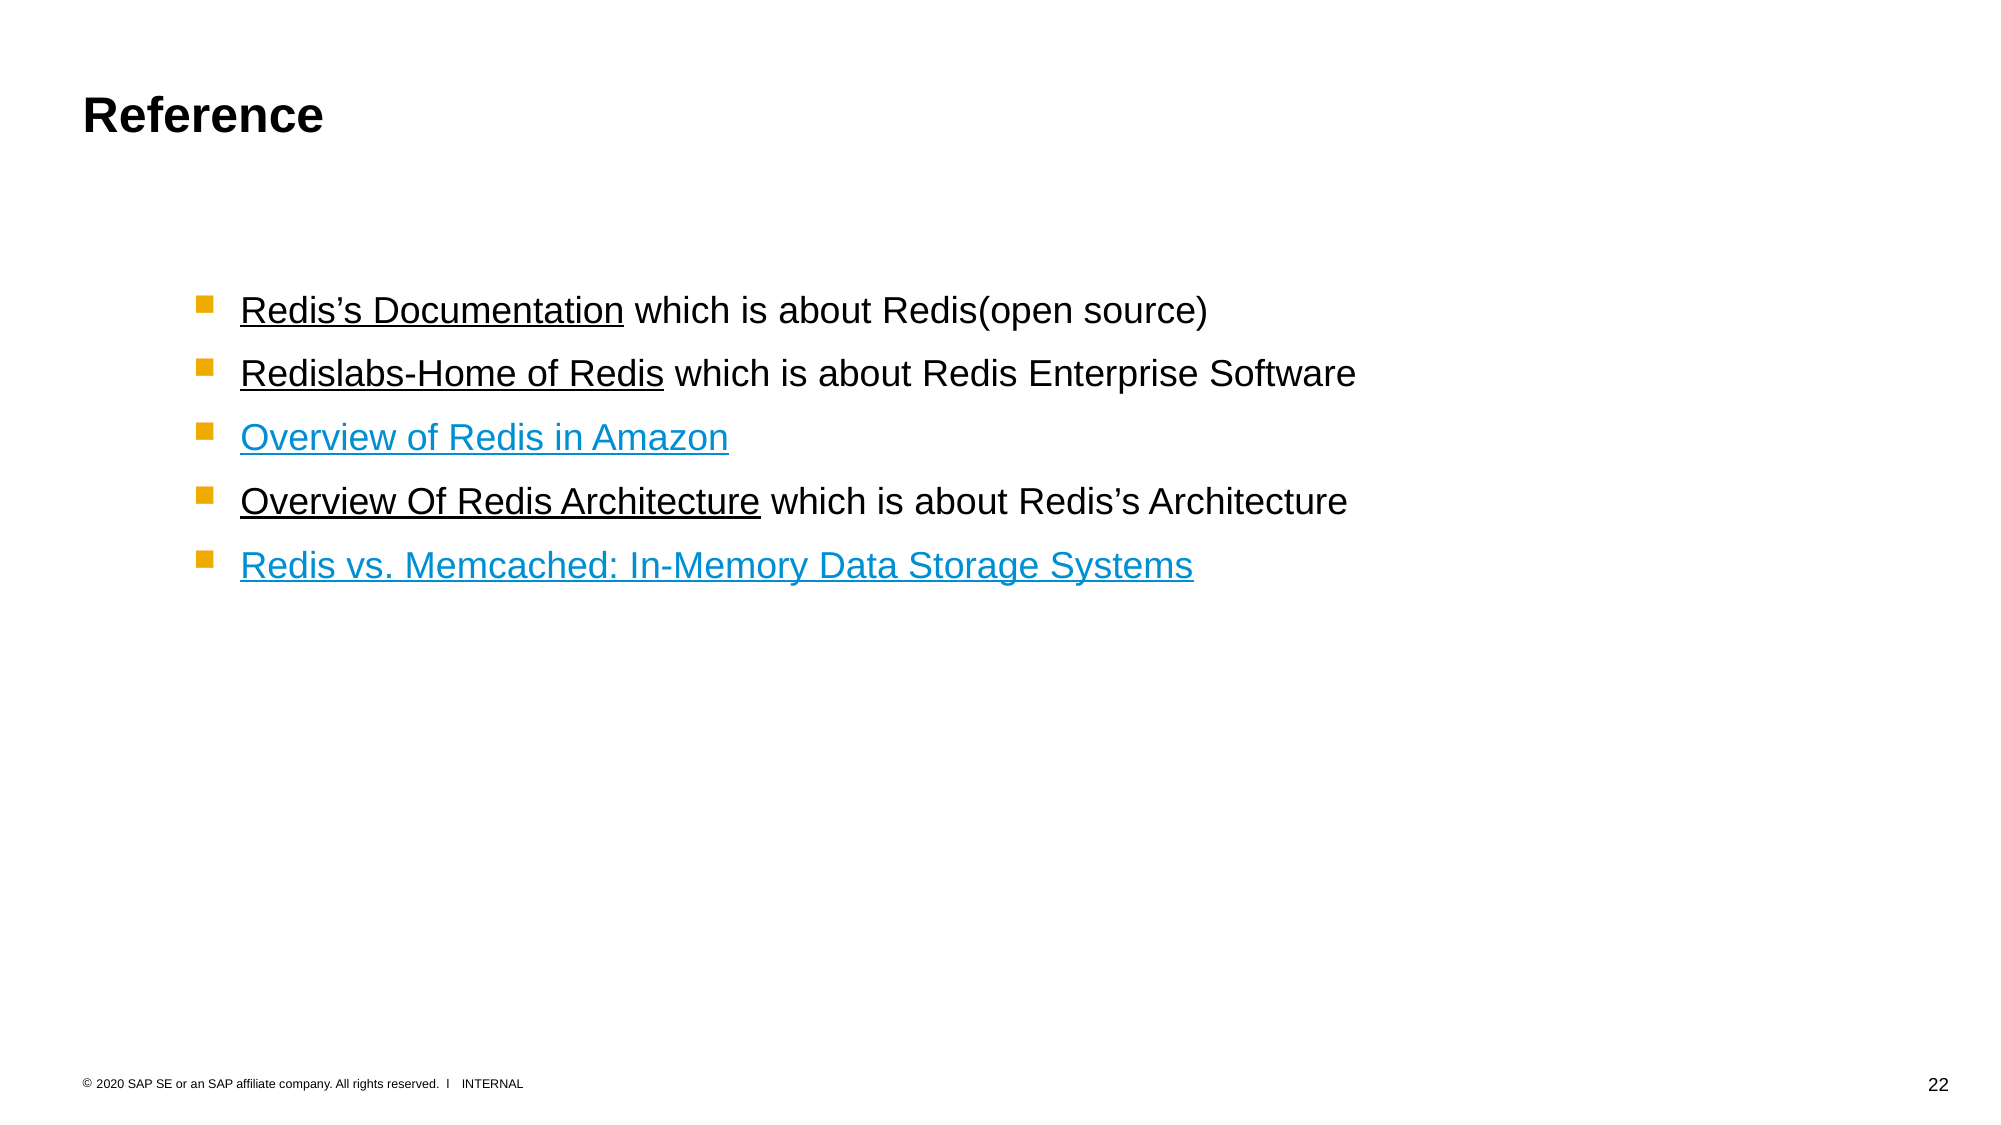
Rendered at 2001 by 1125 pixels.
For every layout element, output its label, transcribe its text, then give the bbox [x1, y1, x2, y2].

text_box Redis’s Documentation which is about Redis(open source) Redislabs-Home of Redis which is about Redis Enterprise Software Overview of Redis in Amazon Overview Of Redis Architecture which is about Redis’s Architecture Redis vs. Memcached: In-Memory Data Storage Systems [193, 285, 1819, 586]
title Reference [82, 82, 1918, 144]
